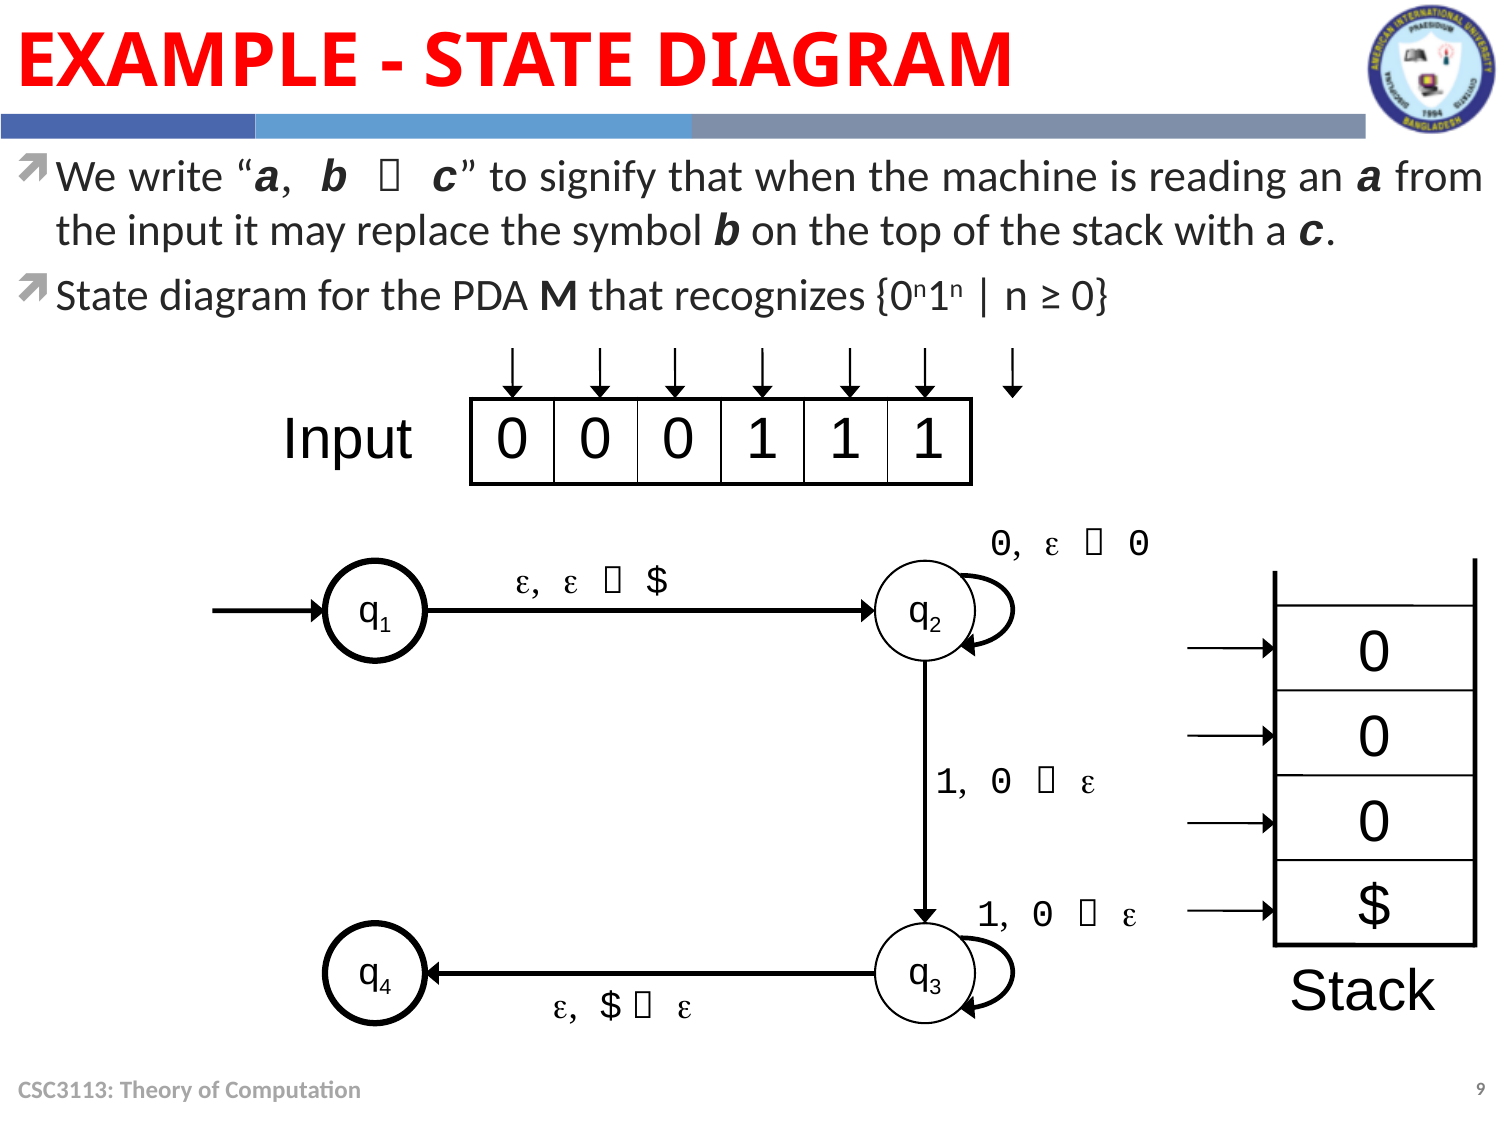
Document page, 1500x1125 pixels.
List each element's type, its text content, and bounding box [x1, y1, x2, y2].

table_header 0 [473, 401, 553, 482]
table_header 1 [722, 401, 803, 482]
text_box q2 [875, 560, 975, 661]
text_box [664, 348, 686, 399]
text_box q3 [875, 923, 975, 1024]
text_box [1187, 812, 1276, 834]
text_box 1, 0   [962, 881, 1175, 942]
picture [1365, 2, 1499, 137]
text_box , $   [537, 985, 750, 1033]
text_box 0 [1276, 691, 1474, 775]
text_box [752, 348, 773, 399]
text_box [1187, 900, 1276, 922]
table_header 1 [888, 401, 969, 482]
text_box [589, 348, 611, 399]
text_box 0 [1276, 776, 1475, 860]
text_box [502, 348, 523, 399]
table_header 0 [555, 401, 637, 482]
text_box [212, 600, 325, 622]
text_box q4 [324, 923, 425, 1024]
table_header 0 [638, 401, 720, 482]
table_header 1 [805, 401, 887, 482]
text_box q1 [325, 560, 425, 661]
list Example - State Diagram [0, 0, 1366, 114]
text_box 0,   0 [974, 510, 1188, 571]
text_box Stack [1276, 946, 1475, 1030]
text_box [914, 348, 936, 399]
text_box 0 [1276, 606, 1474, 690]
text_box [1187, 637, 1276, 659]
table_header Input [225, 399, 469, 484]
text_box $ [1276, 861, 1475, 945]
text_box [1002, 348, 1023, 399]
text_box 1, 0   [930, 748, 1134, 808]
text_box ,   $ [499, 548, 713, 608]
text_box [839, 348, 861, 399]
list We write “a, b  c” to signify that when the machine is reading an a from the input it may replace the symbol b on the top of the stack with a c. State diagram for the PDA M that recognizes {0n1n | n ≥ 0} [0, 138, 1499, 359]
footer CSC3113: Theory of Computation [3, 1058, 1008, 1119]
text_box [1187, 725, 1276, 747]
